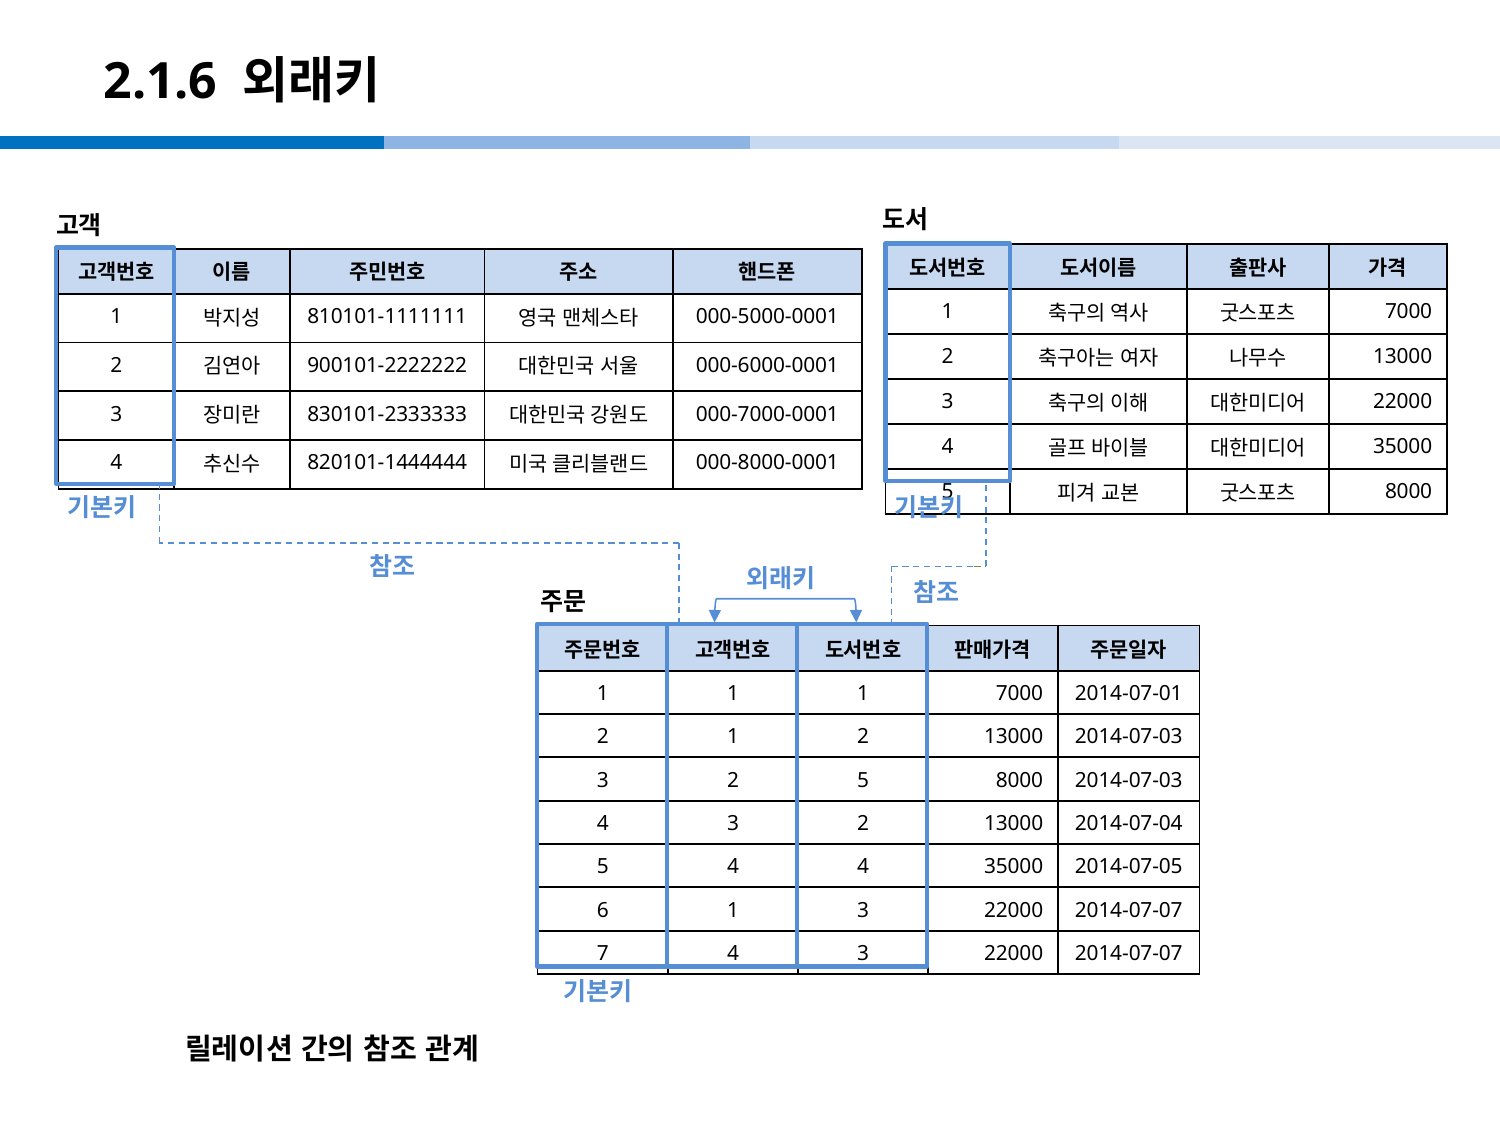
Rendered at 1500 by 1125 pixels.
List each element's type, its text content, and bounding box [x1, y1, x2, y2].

table_cell 대한민국 서울 [485, 343, 672, 390]
text_box 기본키 [549, 968, 756, 1013]
table_header 판매가격 [929, 626, 1057, 670]
table_cell 장미란 [176, 392, 289, 439]
table_header 출판사 [1188, 245, 1328, 288]
text_box 참조 [354, 550, 561, 588]
text_box [54, 245, 176, 483]
title 2.1.6 외래키 [88, 32, 1330, 124]
table_cell 900101-2222222 [291, 343, 484, 390]
table_header 주소 [485, 250, 672, 293]
table_cell 대한미디어 [1188, 425, 1328, 468]
text_box 릴레이션 간의 참조 관계 [156, 1023, 464, 1072]
table_cell 000-5000-0001 [674, 295, 861, 342]
table_cell 22000 [929, 932, 1057, 973]
text_box [708, 597, 863, 623]
table_cell 000-6000-0001 [674, 343, 861, 390]
table_cell 8000 [1330, 470, 1446, 513]
table_cell 미국 클리블랜드 [485, 441, 672, 488]
table_cell 2014-07-01 [1059, 672, 1199, 713]
table_header 주민번호 [291, 250, 484, 293]
table_header 이름 [176, 250, 289, 293]
table_cell 2014-07-04 [1059, 802, 1199, 843]
table_cell 810101-1111111 [291, 295, 484, 342]
table_cell 대한민국 강원도 [485, 392, 672, 439]
text_box 외래키 [731, 554, 939, 600]
table_header 가격 [1330, 245, 1446, 288]
text_box 참조 [898, 568, 1106, 614]
table_cell 000-8000-0001 [674, 441, 861, 488]
text_box [665, 622, 795, 969]
table_cell 축구의 역사 [1012, 290, 1186, 333]
table_cell 2014-07-07 [1059, 932, 1199, 973]
table_cell 나무수 [1188, 335, 1328, 378]
table_cell 8000 [929, 758, 1057, 800]
table_cell 830101-2333333 [291, 392, 484, 439]
table_cell 피겨 교본 [1012, 470, 1186, 513]
table_cell 35000 [1330, 425, 1446, 468]
table_cell 7 [538, 969, 549, 973]
table_cell 추신수 [176, 441, 289, 488]
table_cell 2014-07-05 [1059, 845, 1199, 886]
table_cell 7000 [1330, 290, 1446, 333]
table_cell 2014-07-03 [1059, 758, 1199, 800]
text_box 주문 [526, 578, 731, 623]
text_box [795, 622, 929, 969]
text_box 고객 [41, 201, 311, 247]
table_cell 축구아는 여자 [1012, 335, 1186, 378]
table_cell 2014-07-03 [1059, 715, 1199, 756]
table_cell 4 [756, 969, 797, 973]
table_cell 820101-1444444 [291, 441, 484, 488]
table_cell 굿스포츠 [1188, 470, 1328, 513]
table_cell 영국 맨체스타 [485, 295, 672, 342]
table_cell 000-7000-0001 [674, 392, 861, 439]
table_cell 13000 [929, 715, 1057, 756]
text_box 도서 [868, 196, 1138, 241]
table_cell 2014-07-07 [1059, 888, 1199, 930]
table_cell 35000 [929, 845, 1057, 886]
text_box 기본키 [879, 483, 1087, 529]
table_cell 22000 [929, 888, 1057, 930]
table_header 주문일자 [1059, 626, 1199, 670]
table_cell 7000 [929, 672, 1057, 713]
table_cell 축구의 이해 [1012, 380, 1186, 423]
table_header 도서이름 [1012, 245, 1186, 288]
table_cell 3 [799, 969, 927, 973]
table_cell 13000 [929, 802, 1057, 843]
text_box [883, 241, 1012, 483]
table_cell 대한미디어 [1188, 380, 1328, 423]
text_box [535, 622, 665, 969]
table_cell 박지성 [176, 295, 289, 342]
table_cell 굿스포츠 [1188, 290, 1328, 333]
text_box 기본키 [53, 483, 260, 529]
table_cell 22000 [1330, 380, 1446, 423]
table_header 핸드폰 [674, 250, 861, 293]
table_cell 김연아 [176, 343, 289, 390]
table_cell 13000 [1330, 335, 1446, 378]
table_cell 골프 바이블 [1012, 425, 1186, 468]
